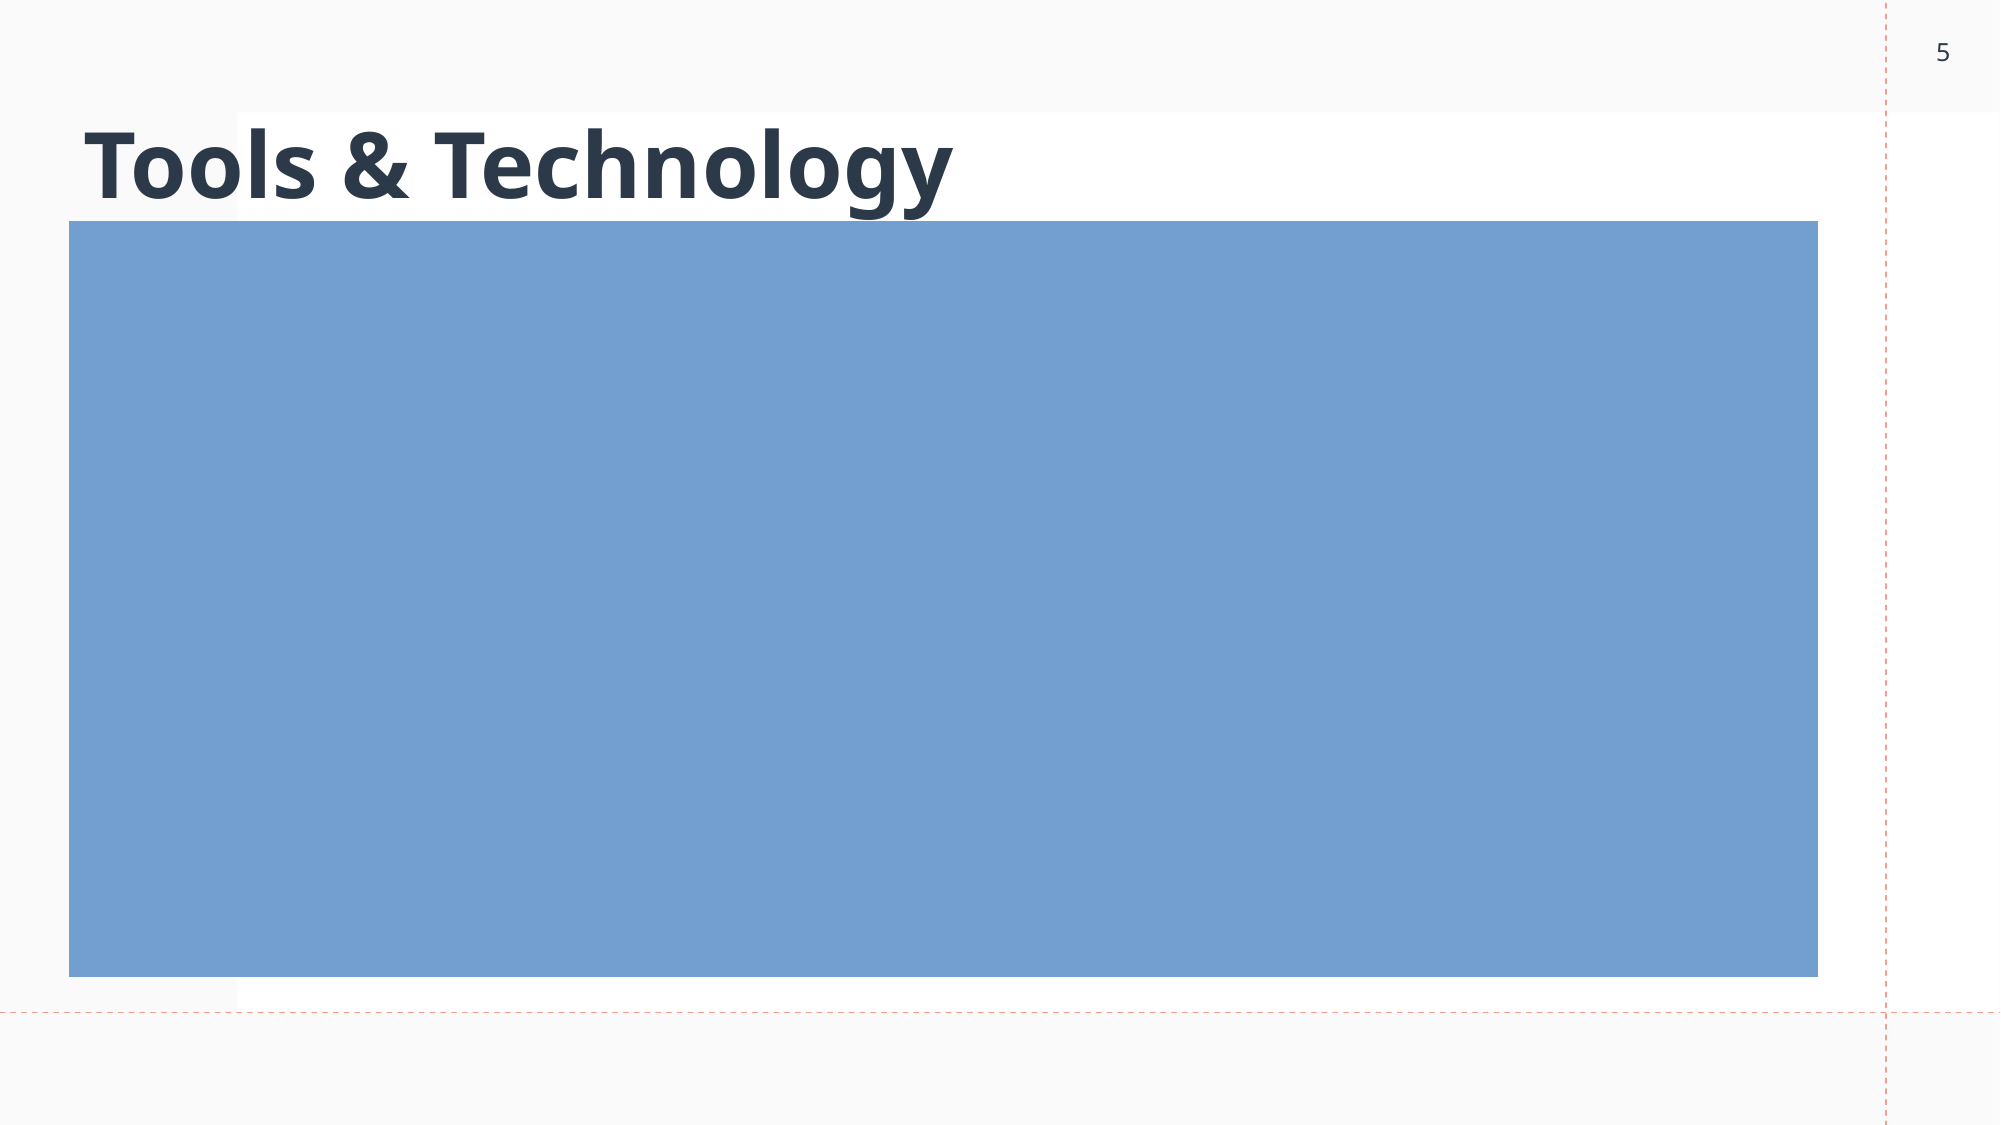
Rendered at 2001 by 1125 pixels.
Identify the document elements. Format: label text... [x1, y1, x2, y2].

slide_number 5 [1886, 0, 2000, 110]
title Tools & Technology [68, 59, 1818, 278]
